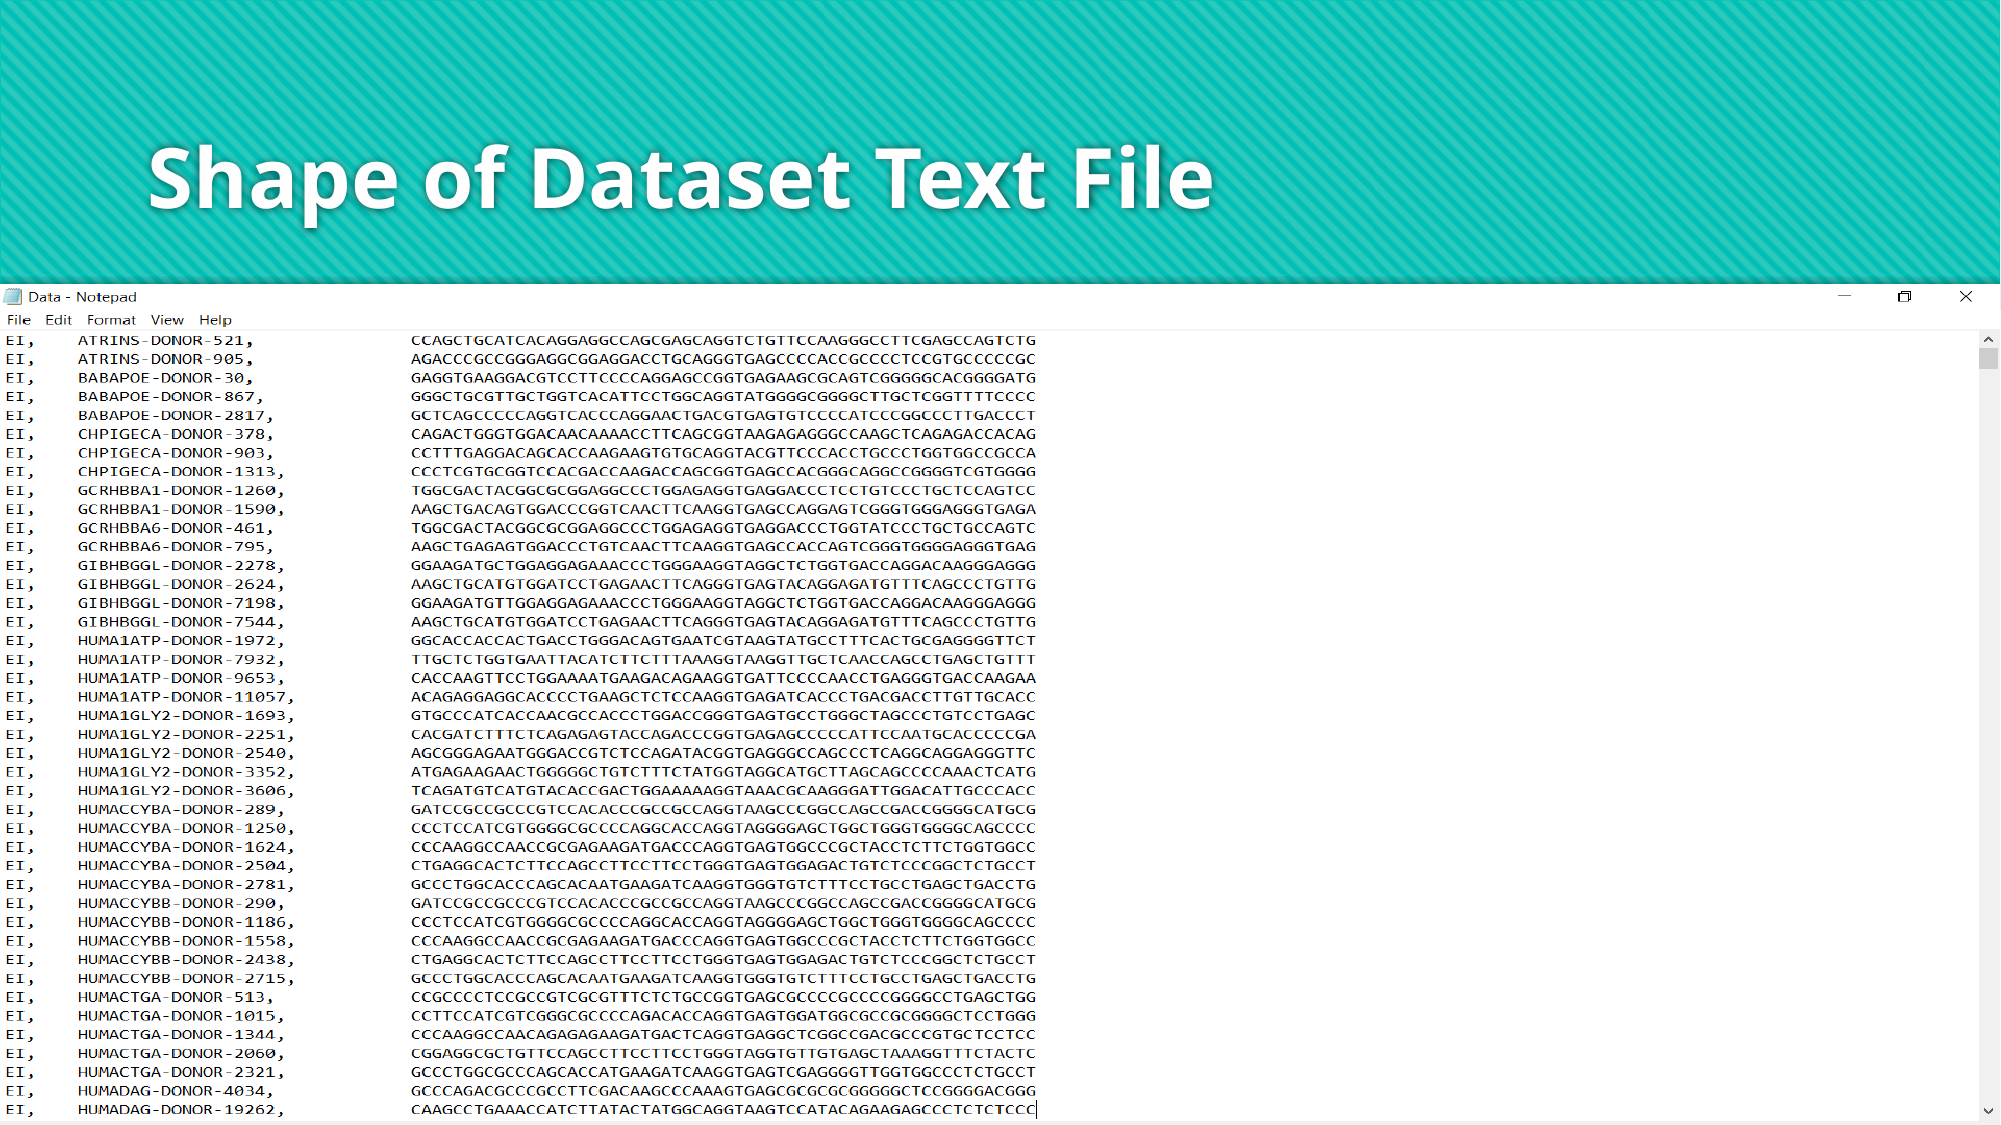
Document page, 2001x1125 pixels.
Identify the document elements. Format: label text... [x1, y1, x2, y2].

title Shape of Dataset Text File [132, 73, 1868, 233]
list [0, 284, 2000, 1125]
